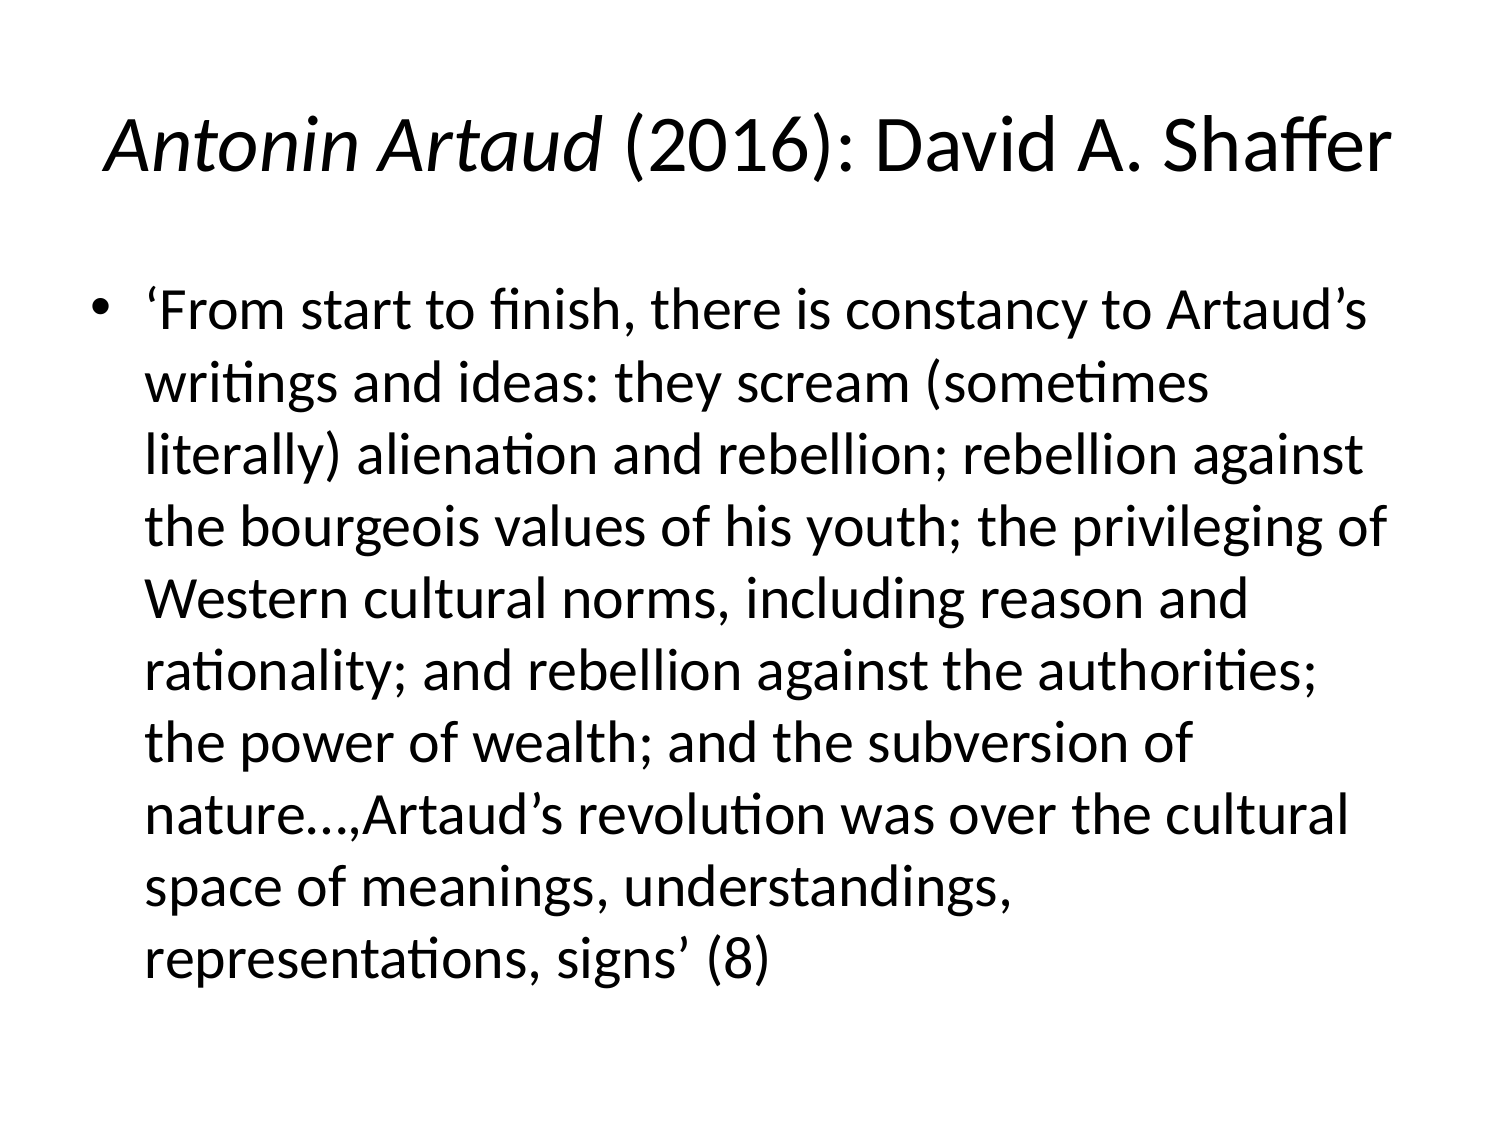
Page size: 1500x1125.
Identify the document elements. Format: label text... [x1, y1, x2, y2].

list ‘From start to finish, there is constancy to Artaud’s writings and ideas: they scream (sometimes literally) alienation and rebellion; rebellion against the bourgeois values of his youth; the privileging of Western cultural norms, including reason and rationality; and rebellion against the authorities; the power of wealth; and the subversion of nature…,Artaud’s revolution was over the cultural space of meanings, understandings, representations, signs’ (8) [75, 262, 1425, 1005]
title Antonin Artaud (2016): David A. Shaffer [75, 45, 1425, 233]
